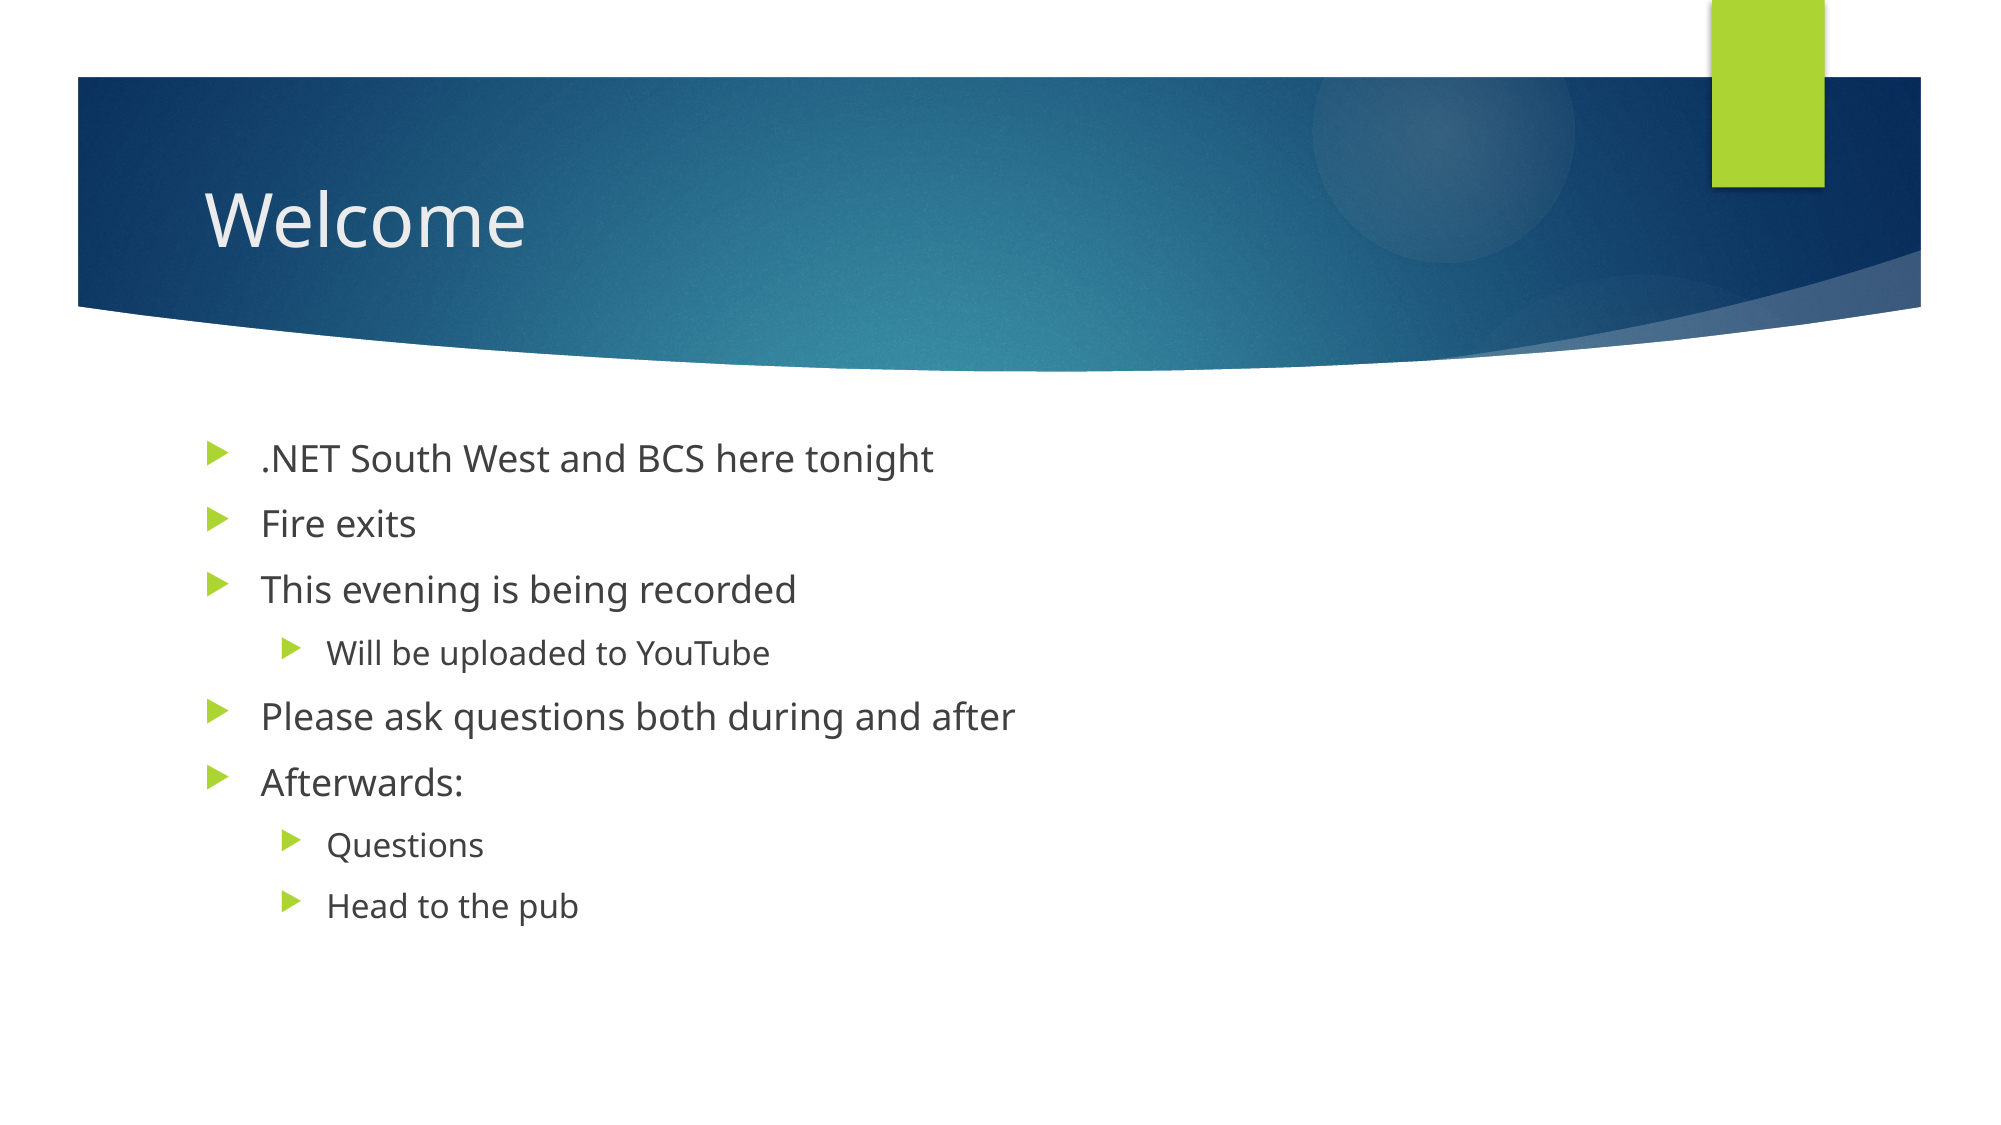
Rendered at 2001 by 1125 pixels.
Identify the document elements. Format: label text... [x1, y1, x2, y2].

list .NET South West and BCS here tonight Fire exits This evening is being recorded Will be uploaded to YouTube Please ask questions both during and after Afterwards: Questions Head to the pub [189, 427, 1627, 988]
title Welcome [189, 159, 1627, 276]
